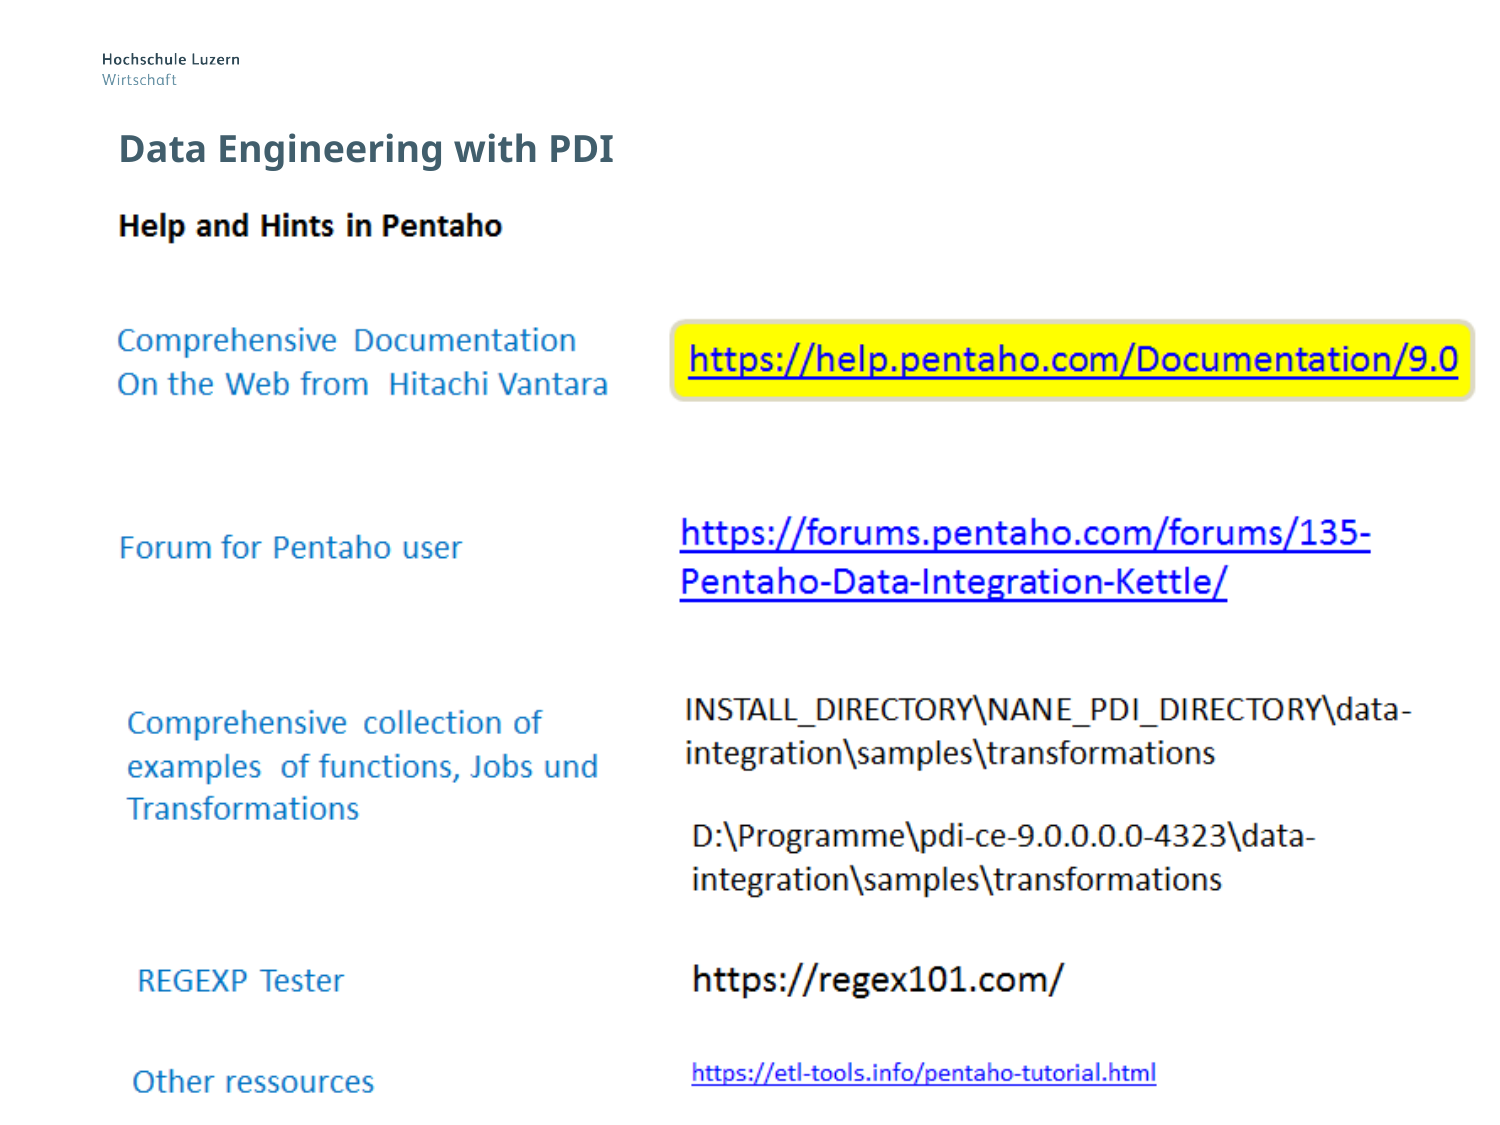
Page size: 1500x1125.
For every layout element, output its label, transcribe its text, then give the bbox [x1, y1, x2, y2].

picture [95, 193, 1484, 1125]
title Data Engineering with PDI [106, 113, 1447, 190]
picture [102, 53, 239, 85]
